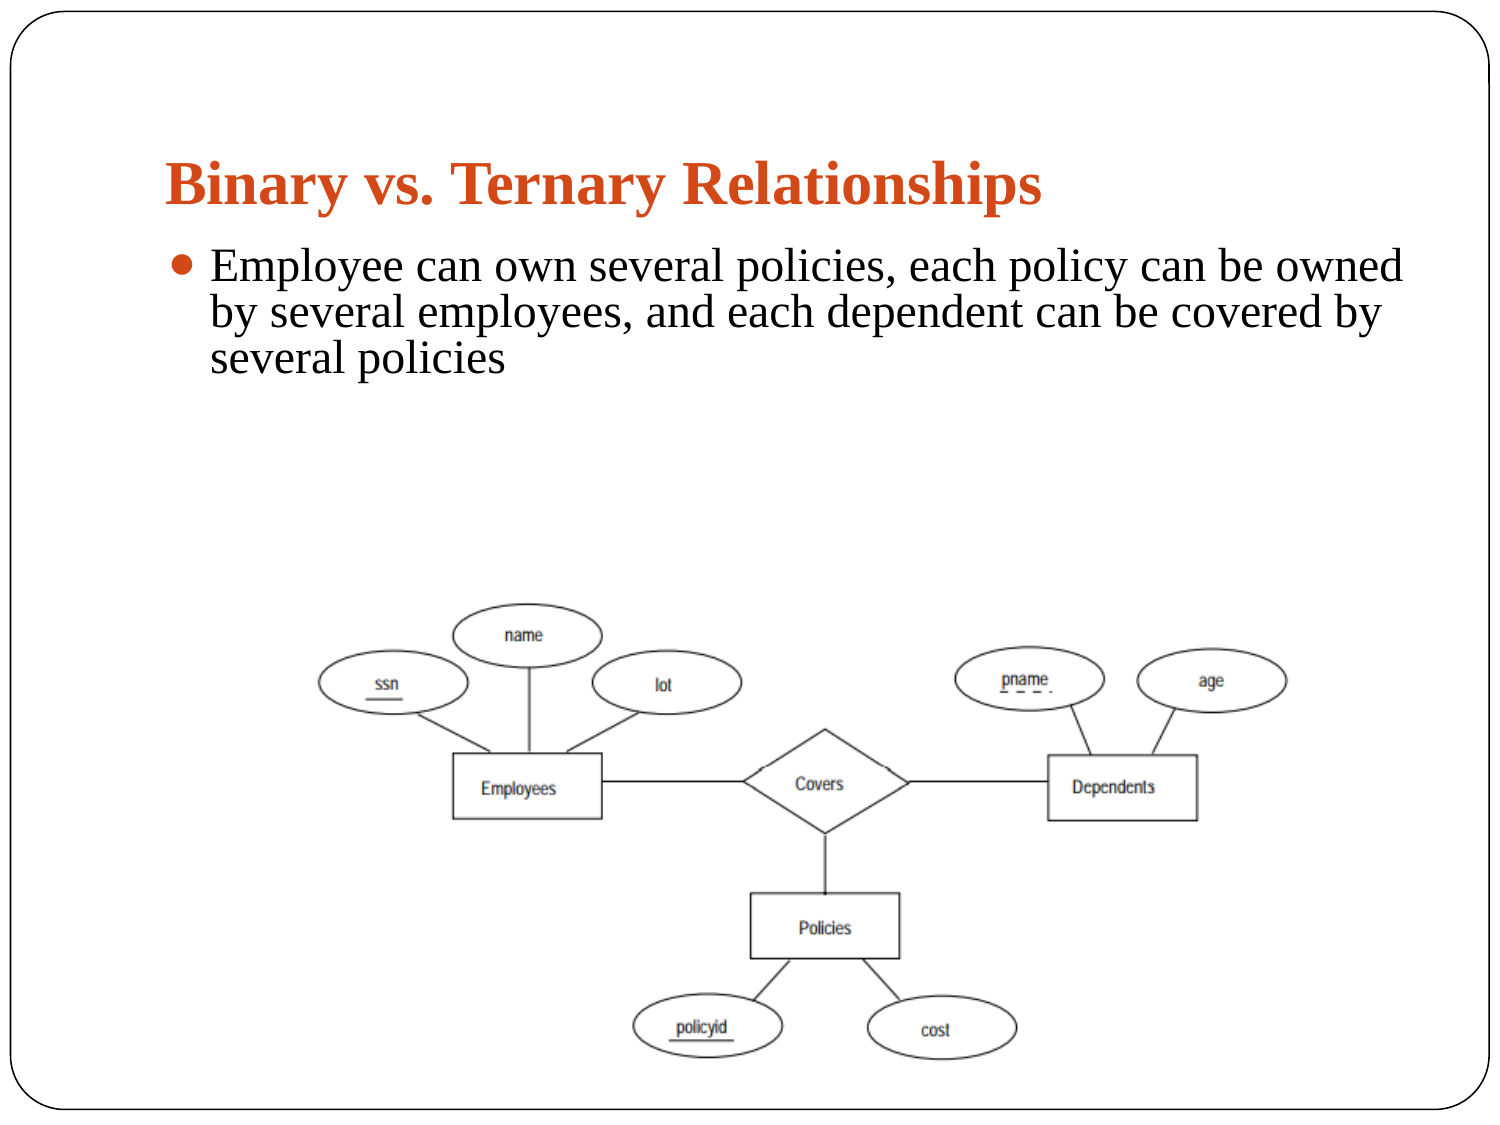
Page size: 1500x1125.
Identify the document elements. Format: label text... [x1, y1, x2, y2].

title Binary vs. Ternary Relationships [150, 45, 1425, 233]
picture [287, 574, 1318, 1071]
list Employee can own several policies, each policy can be owned by several employees, and each dependent can be covered by several policies [150, 237, 1425, 463]
